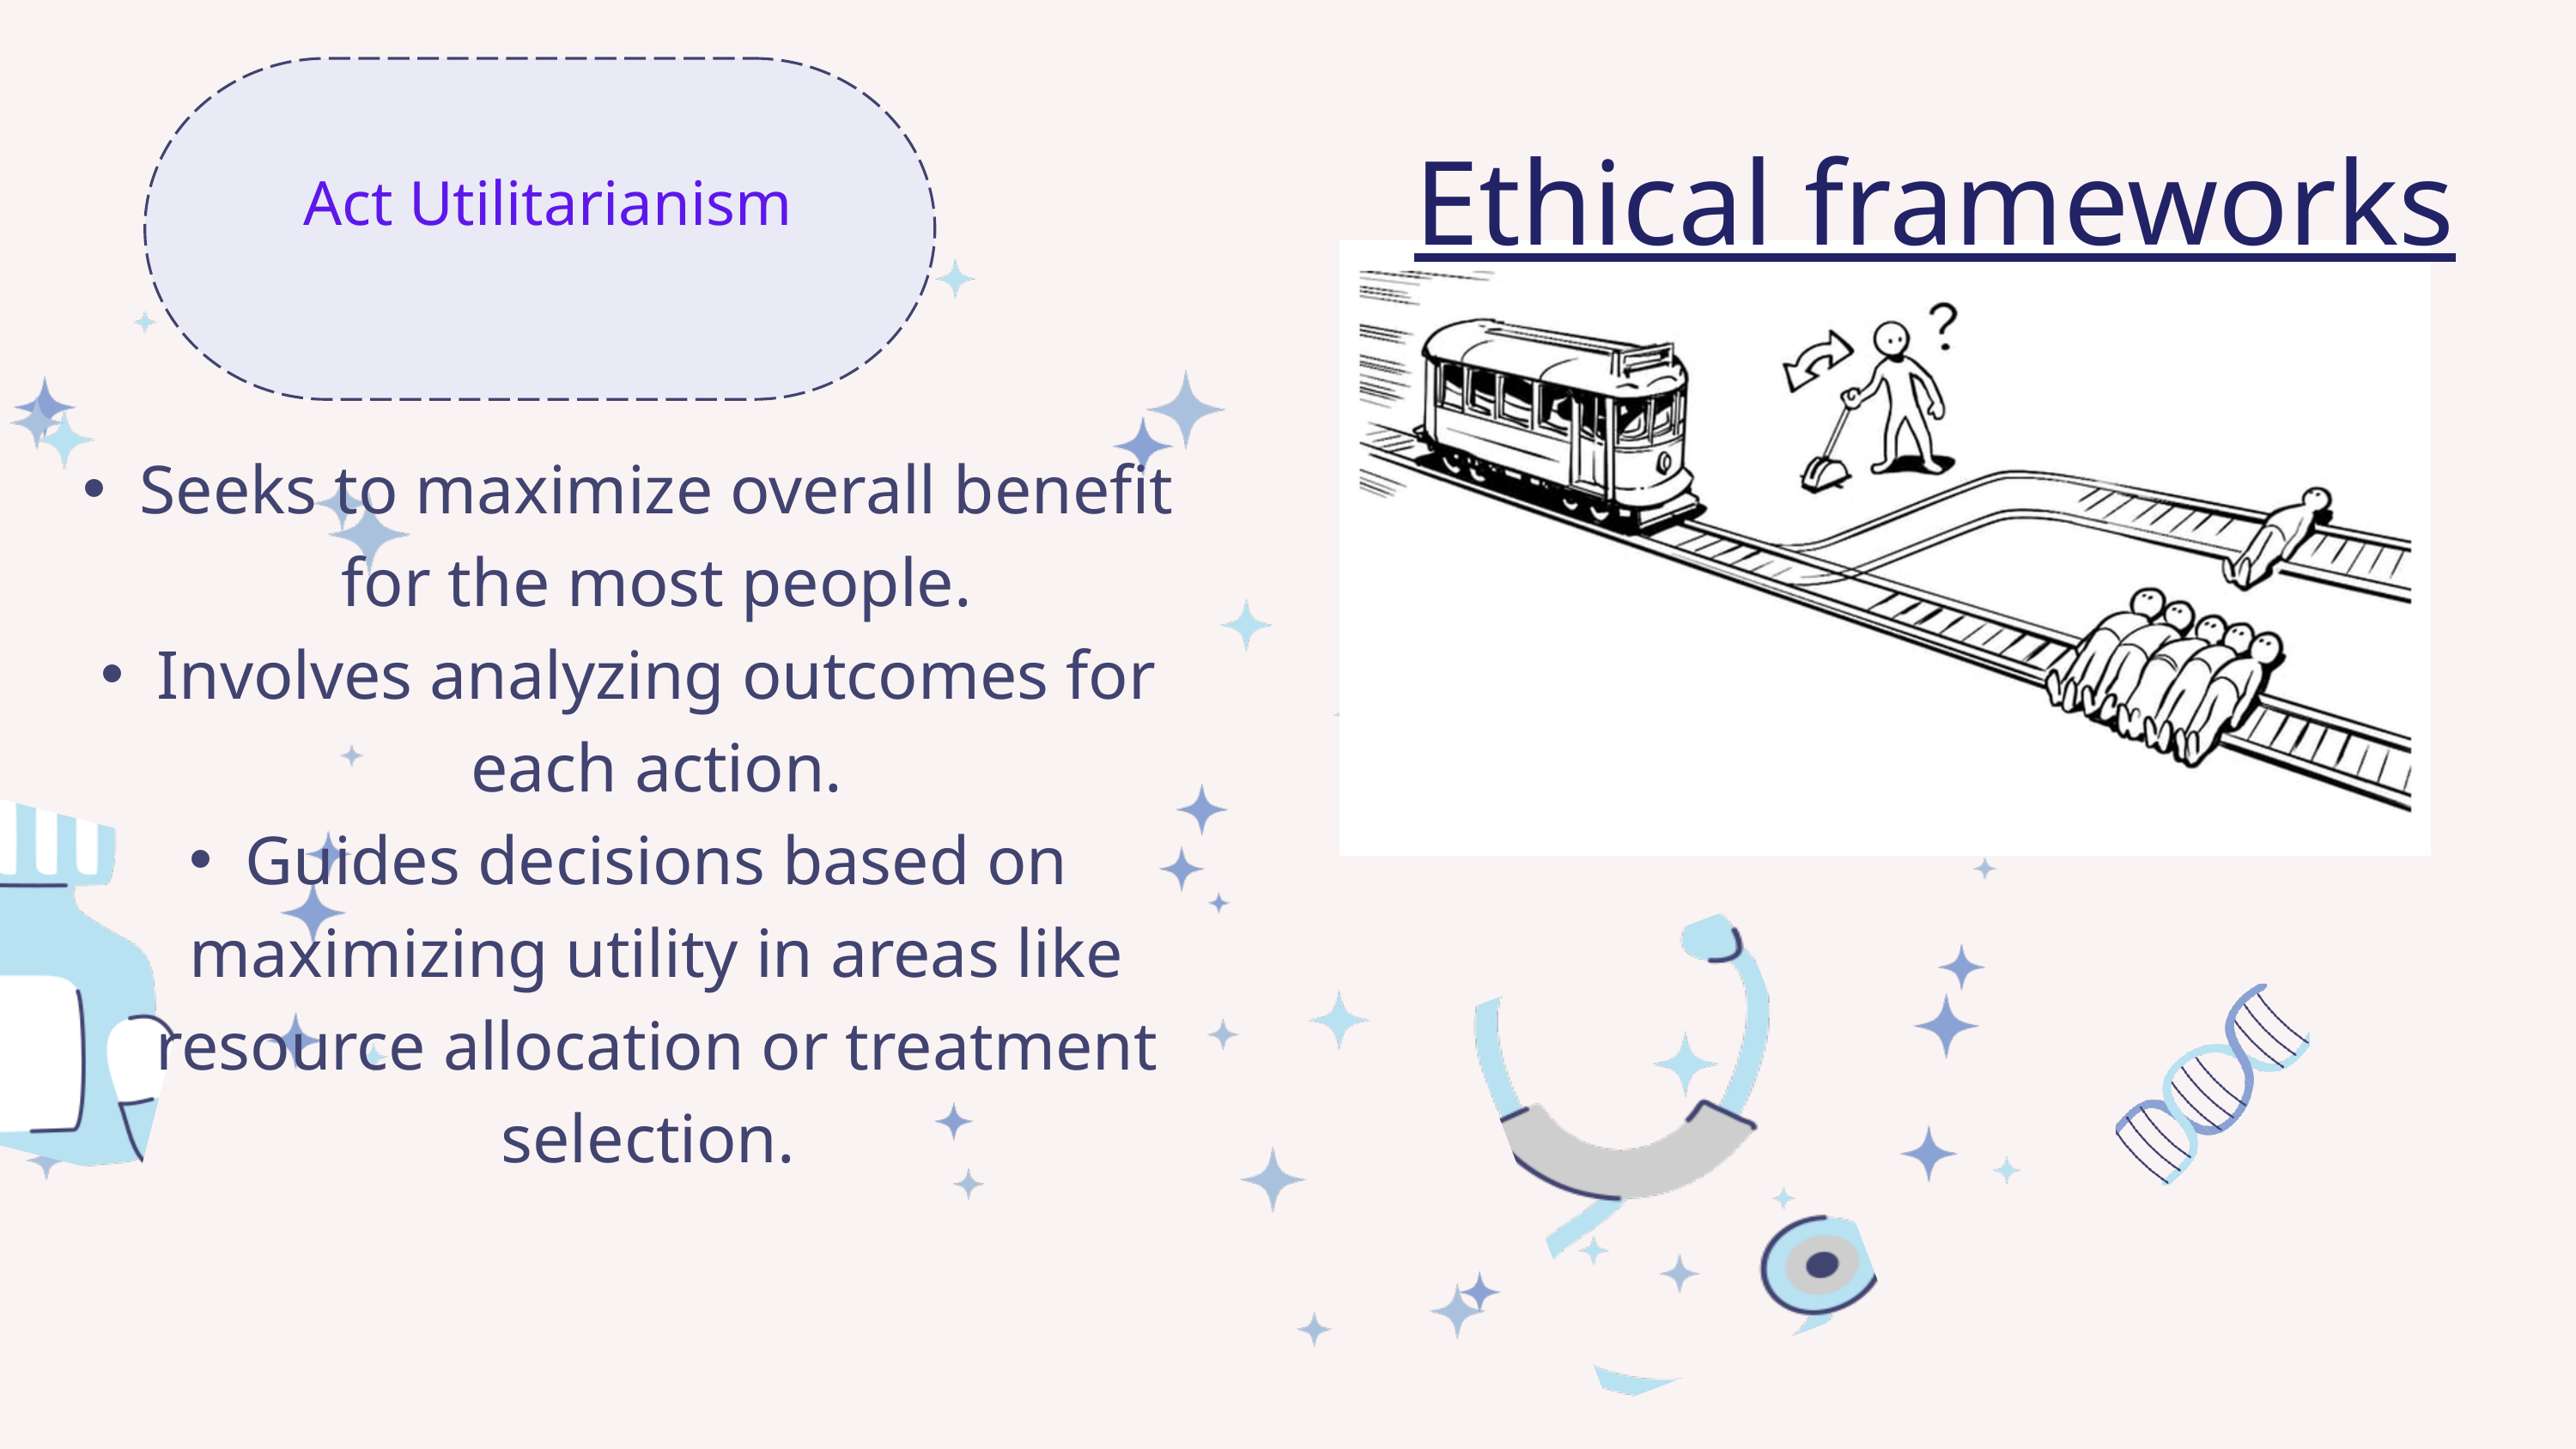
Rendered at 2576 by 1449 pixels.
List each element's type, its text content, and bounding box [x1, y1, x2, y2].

text_box [1340, 268, 2432, 856]
text_box Ethical frameworks [1142, 105, 2456, 268]
text_box [1459, 906, 1886, 1406]
text_box Seeks to maximize overall benefit for the most people. Involves analyzing outcomes for each action. Guides decisions based on maximizing utility in areas like resource allocation or treatment selection. [0, 434, 1201, 1269]
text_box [144, 58, 936, 400]
text_box [2110, 981, 2316, 1187]
text_box [934, 258, 2044, 1348]
text_box [0, 146, 411, 434]
